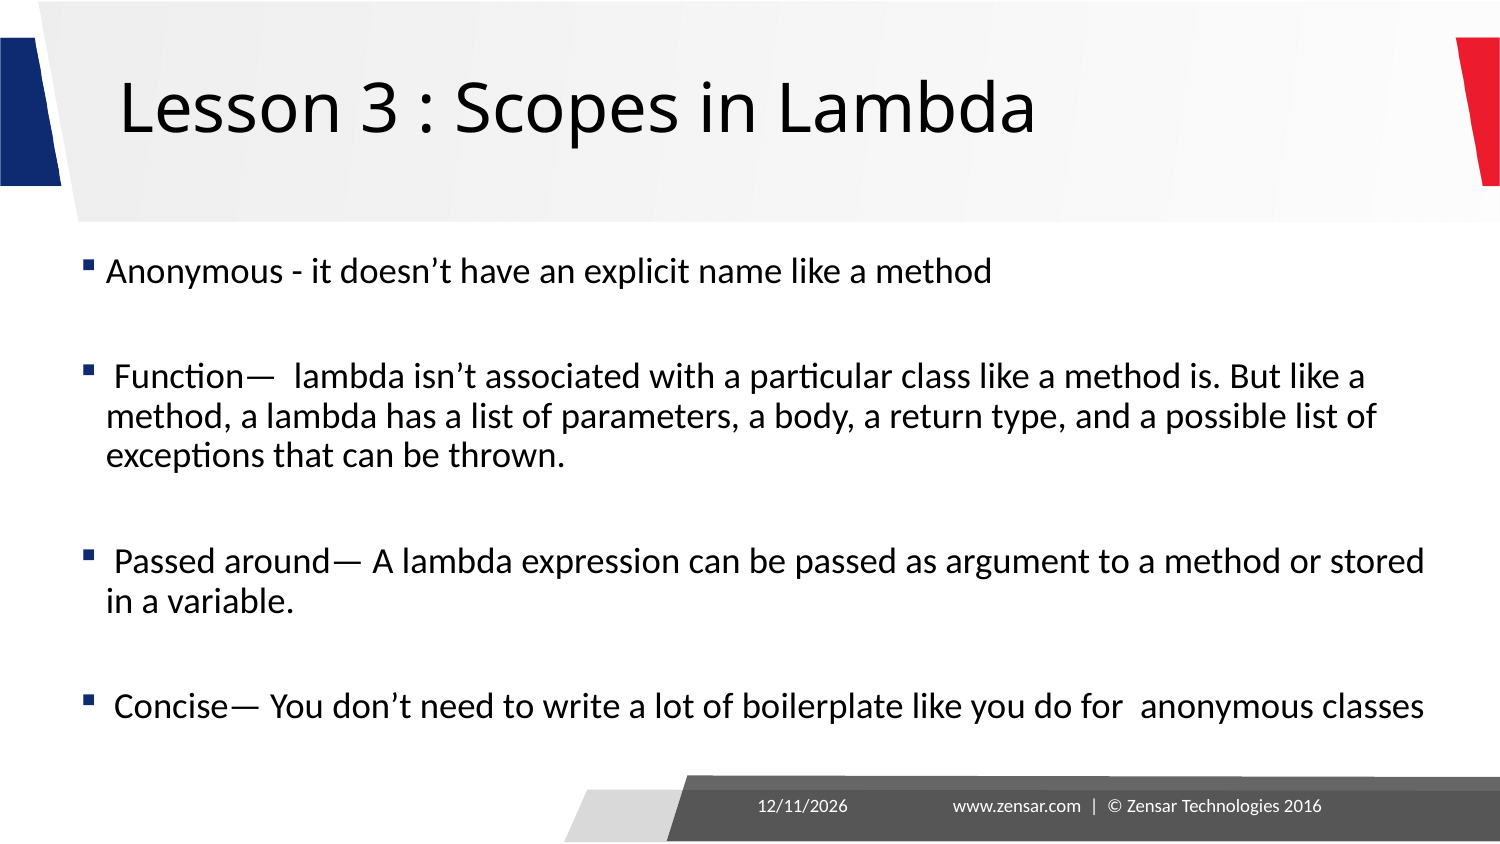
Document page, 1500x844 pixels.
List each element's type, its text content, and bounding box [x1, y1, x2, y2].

title Lesson 3 : Scopes in Lambda [103, 44, 1397, 176]
picture [0, 1, 1500, 222]
list Anonymous - it doesn’t have an explicit name like a method Function— lambda isn’t associated with a particular class like a method is. But like a method, a lambda has a list of parameters, a body, a return type, and a possible list of exceptions that can be thrown. Passed around— A lambda expression can be passed as argument to a method or stored in a variable. Concise— You don’t need to write a lot of boilerplate like you do for anonymous classes [65, 244, 1461, 771]
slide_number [742, 782, 873, 827]
footer www.zensar.com | © Zensar Technologies 2016 [907, 782, 1368, 827]
